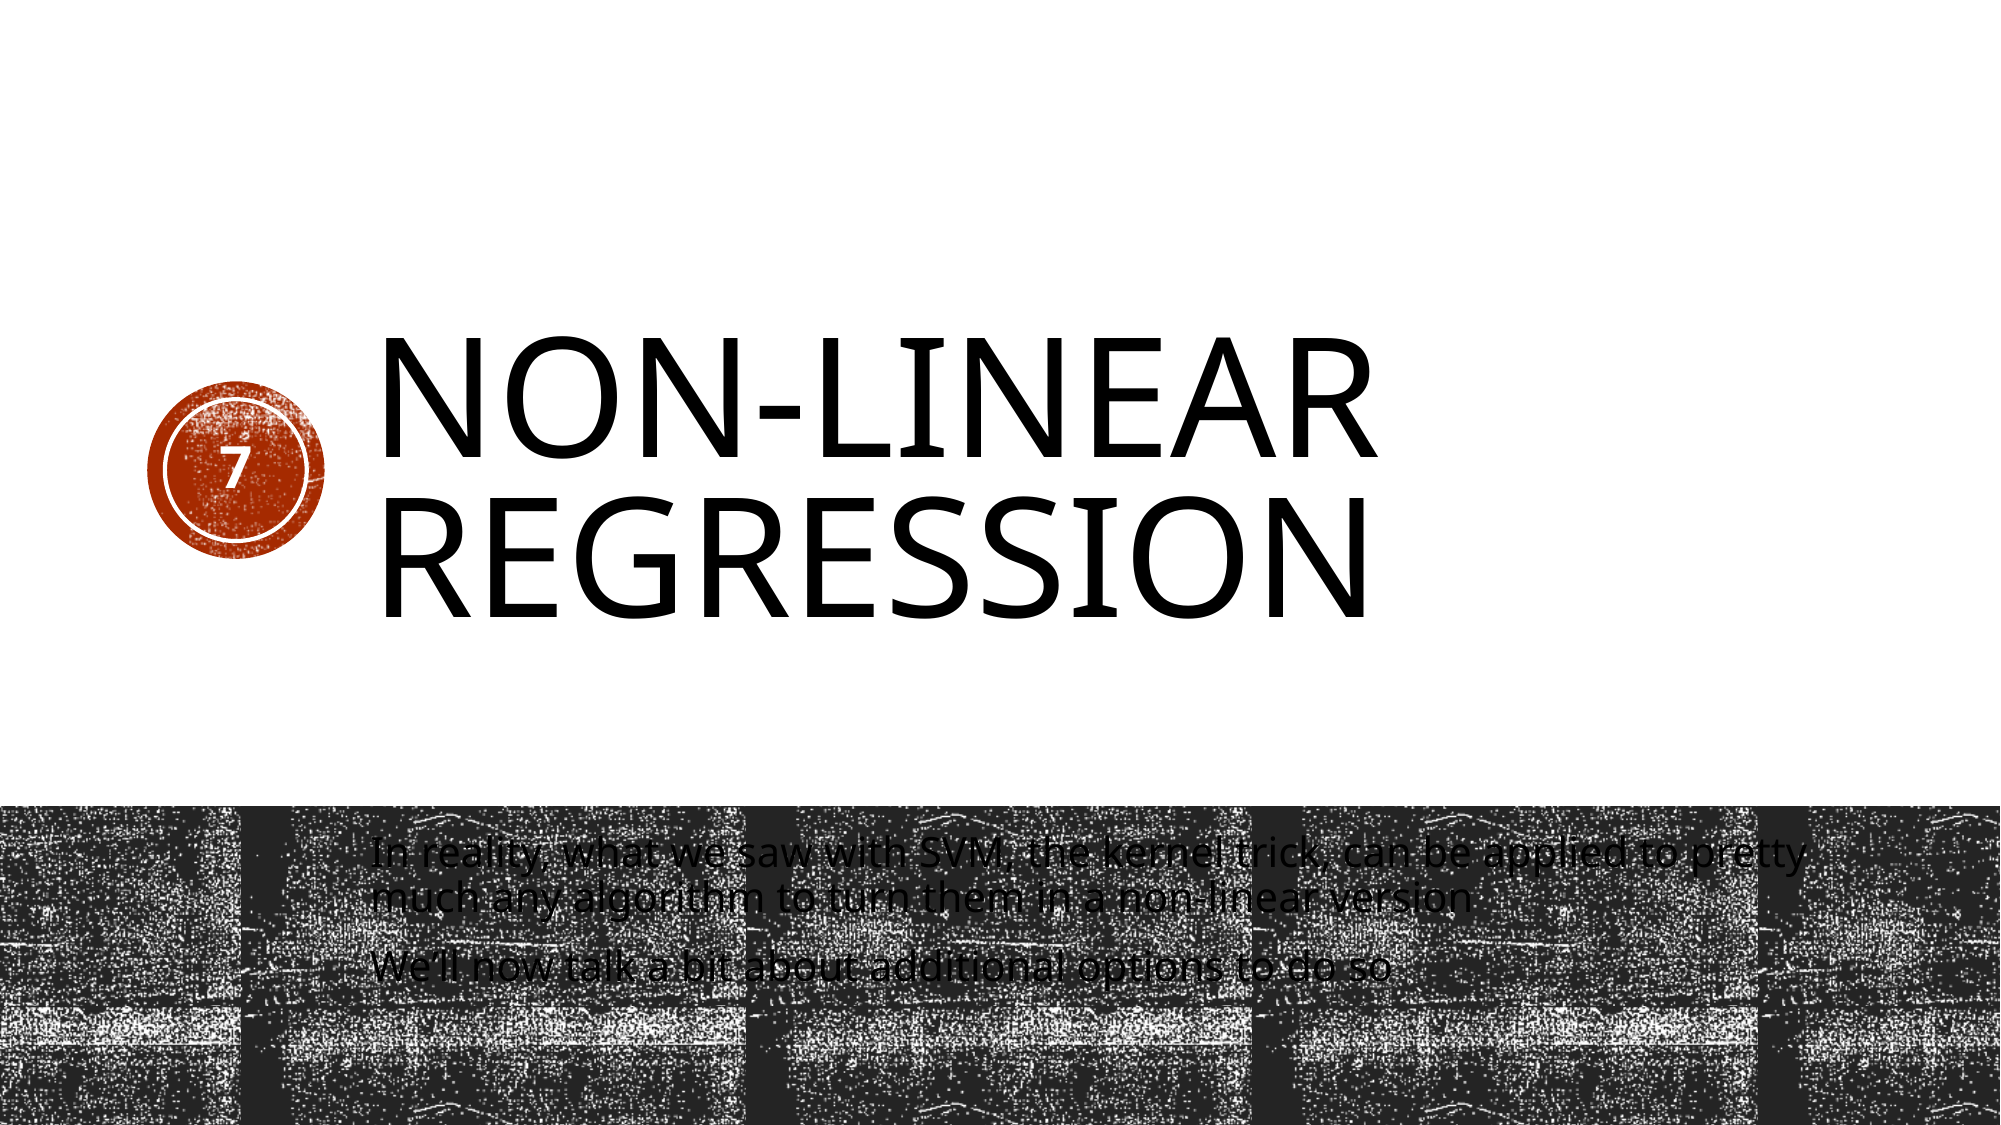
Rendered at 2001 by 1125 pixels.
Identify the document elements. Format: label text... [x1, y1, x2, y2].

list In reality, what we saw with SVM, the kernel trick, can be applied to pretty much any algorithm to turn them in a non-linear version We’ll now talk a bit about additional options to do so [355, 823, 1841, 999]
footer [358, 1028, 1397, 1089]
title Non-Linear regression [355, 201, 1878, 779]
slide_number 7 [138, 411, 334, 530]
